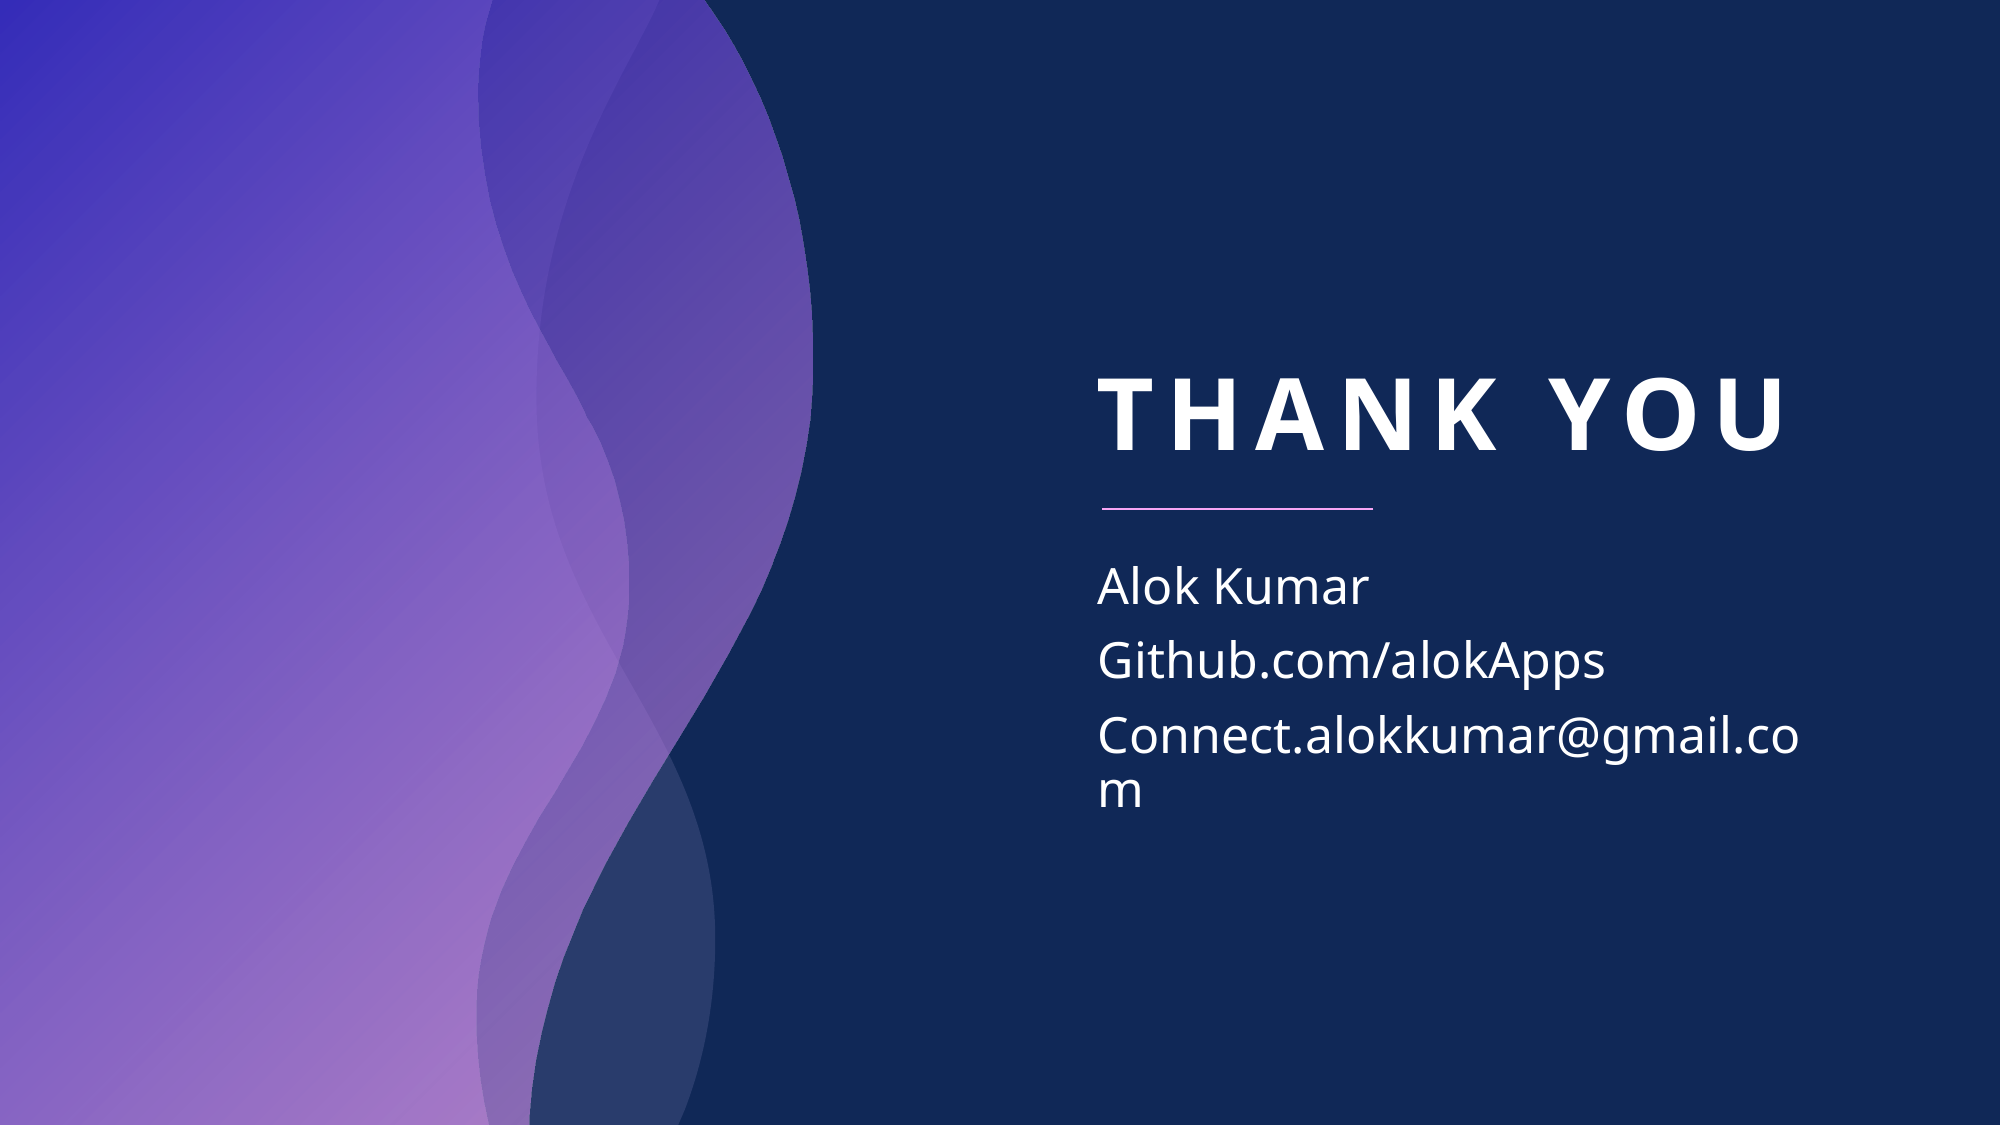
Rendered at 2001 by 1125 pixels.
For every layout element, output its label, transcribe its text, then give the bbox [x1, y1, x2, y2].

title THANK YOU [1081, 304, 1856, 480]
list Alok Kumar Github.com/alokApps Connect.alokkumar@gmail.com [1083, 553, 1856, 947]
